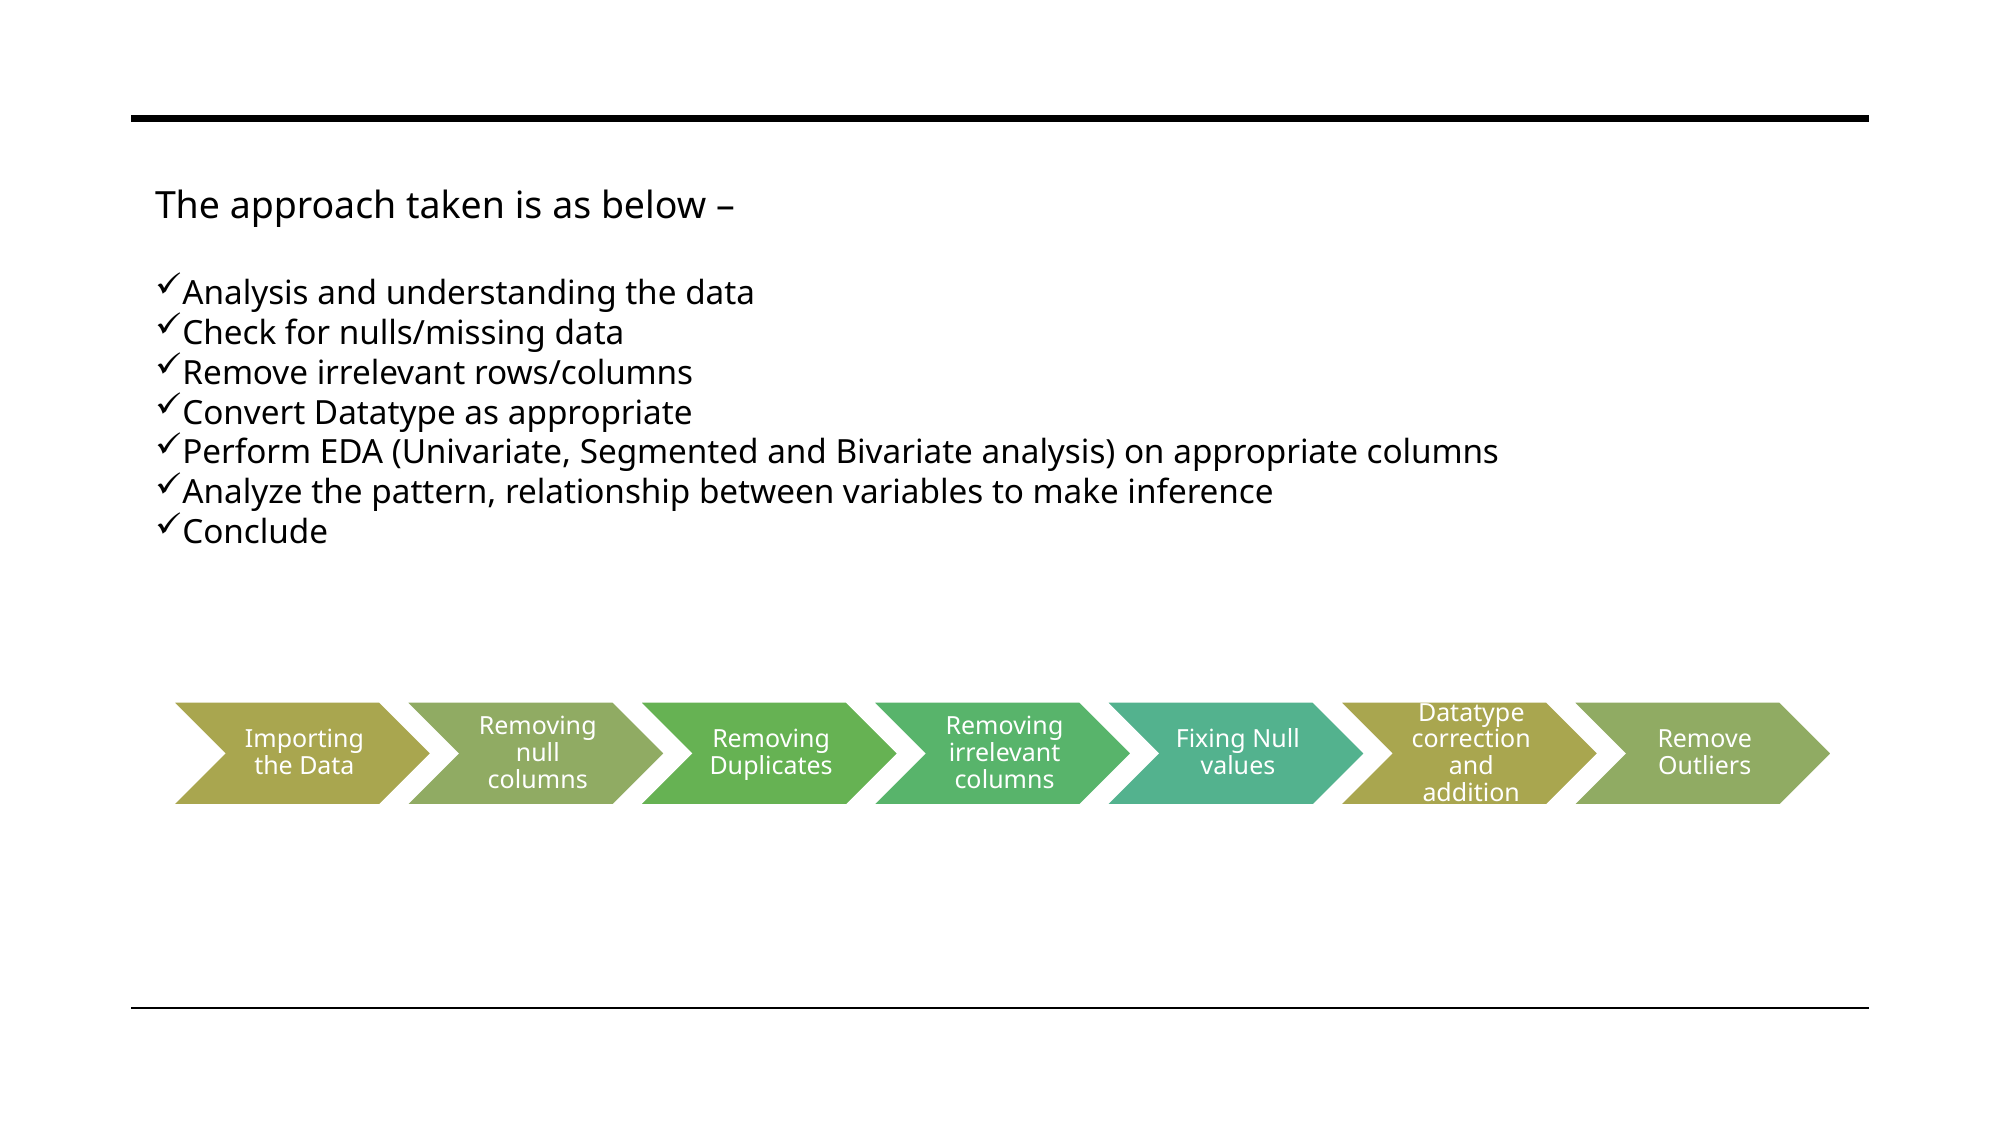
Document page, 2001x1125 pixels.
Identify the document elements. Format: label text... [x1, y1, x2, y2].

text_box The approach taken is as below – Analysis and understanding the data Check for nulls/missing data Remove irrelevant rows/columns Convert Datatype as appropriate Perform EDA (Univariate, Segmented and Bivariate analysis) on appropriate columns Analyze the pattern, relationship between variables to make inference Conclude [140, 173, 1743, 558]
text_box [172, 523, 1832, 984]
